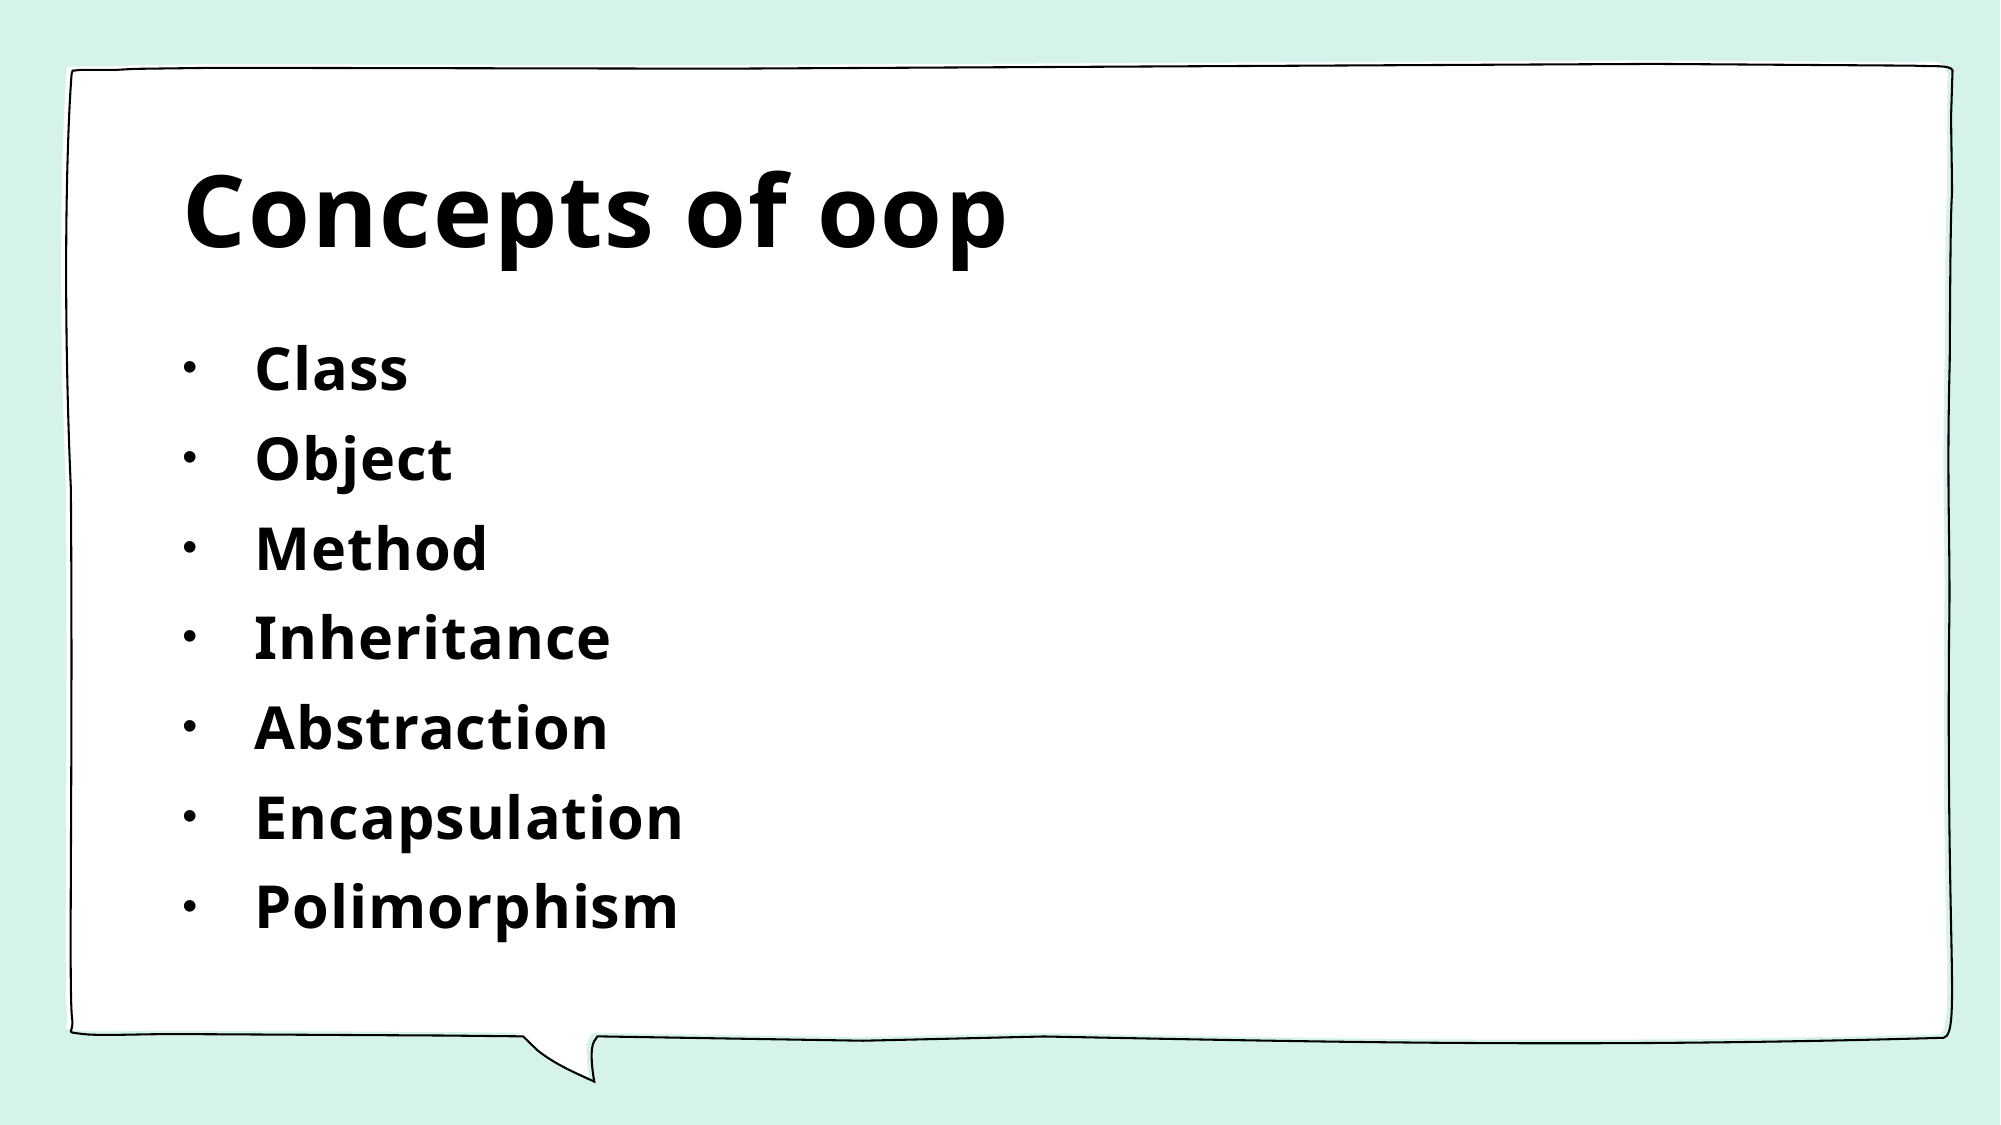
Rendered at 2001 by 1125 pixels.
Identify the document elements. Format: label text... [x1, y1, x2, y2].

title Concepts of oop [167, 91, 1863, 323]
list Class Object Method Inheritance Abstraction Encapsulation Polimorphism [167, 323, 1863, 952]
